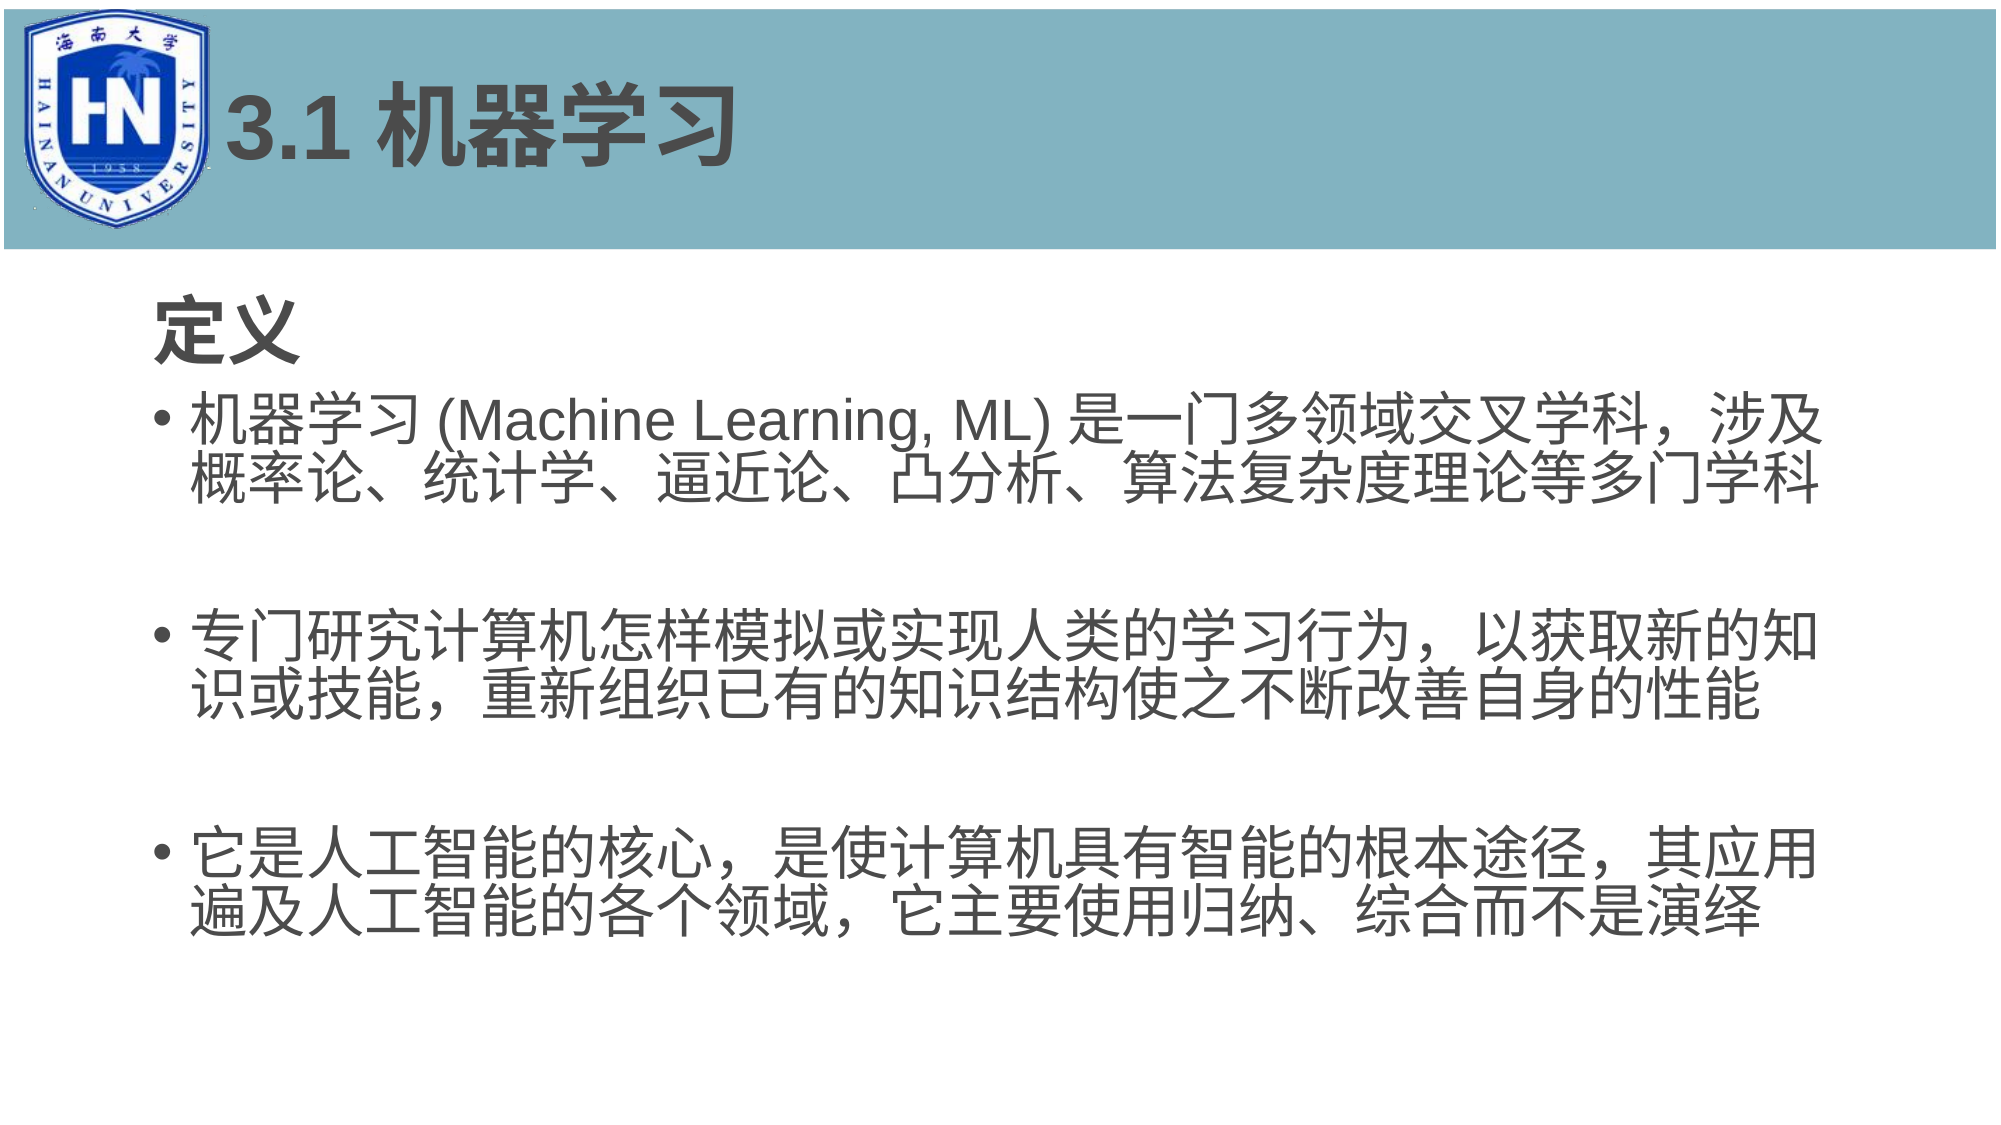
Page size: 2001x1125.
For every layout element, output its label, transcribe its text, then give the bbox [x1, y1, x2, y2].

text_box [4, 9, 1996, 250]
text_box 3.1机器学习 [210, 20, 1936, 238]
picture [24, 9, 211, 230]
text_box 定义 机器学习(Machine Learning, ML)是一门多领域交叉学科，涉及概率论、统计学、逼近论、凸分析、算法复杂度理论等多门学科 专门研究计算机怎样模拟或实现人类的学习行为，以获取新的知识或技能，重新组织已有的知识结构使之不断改善自身的性能 它是人工智能的核心，是使计算机具有智能的根本途径，其应用遍及人工智能的各个领域，它主要使用归纳、综合而不是演绎 [137, 307, 1863, 1022]
